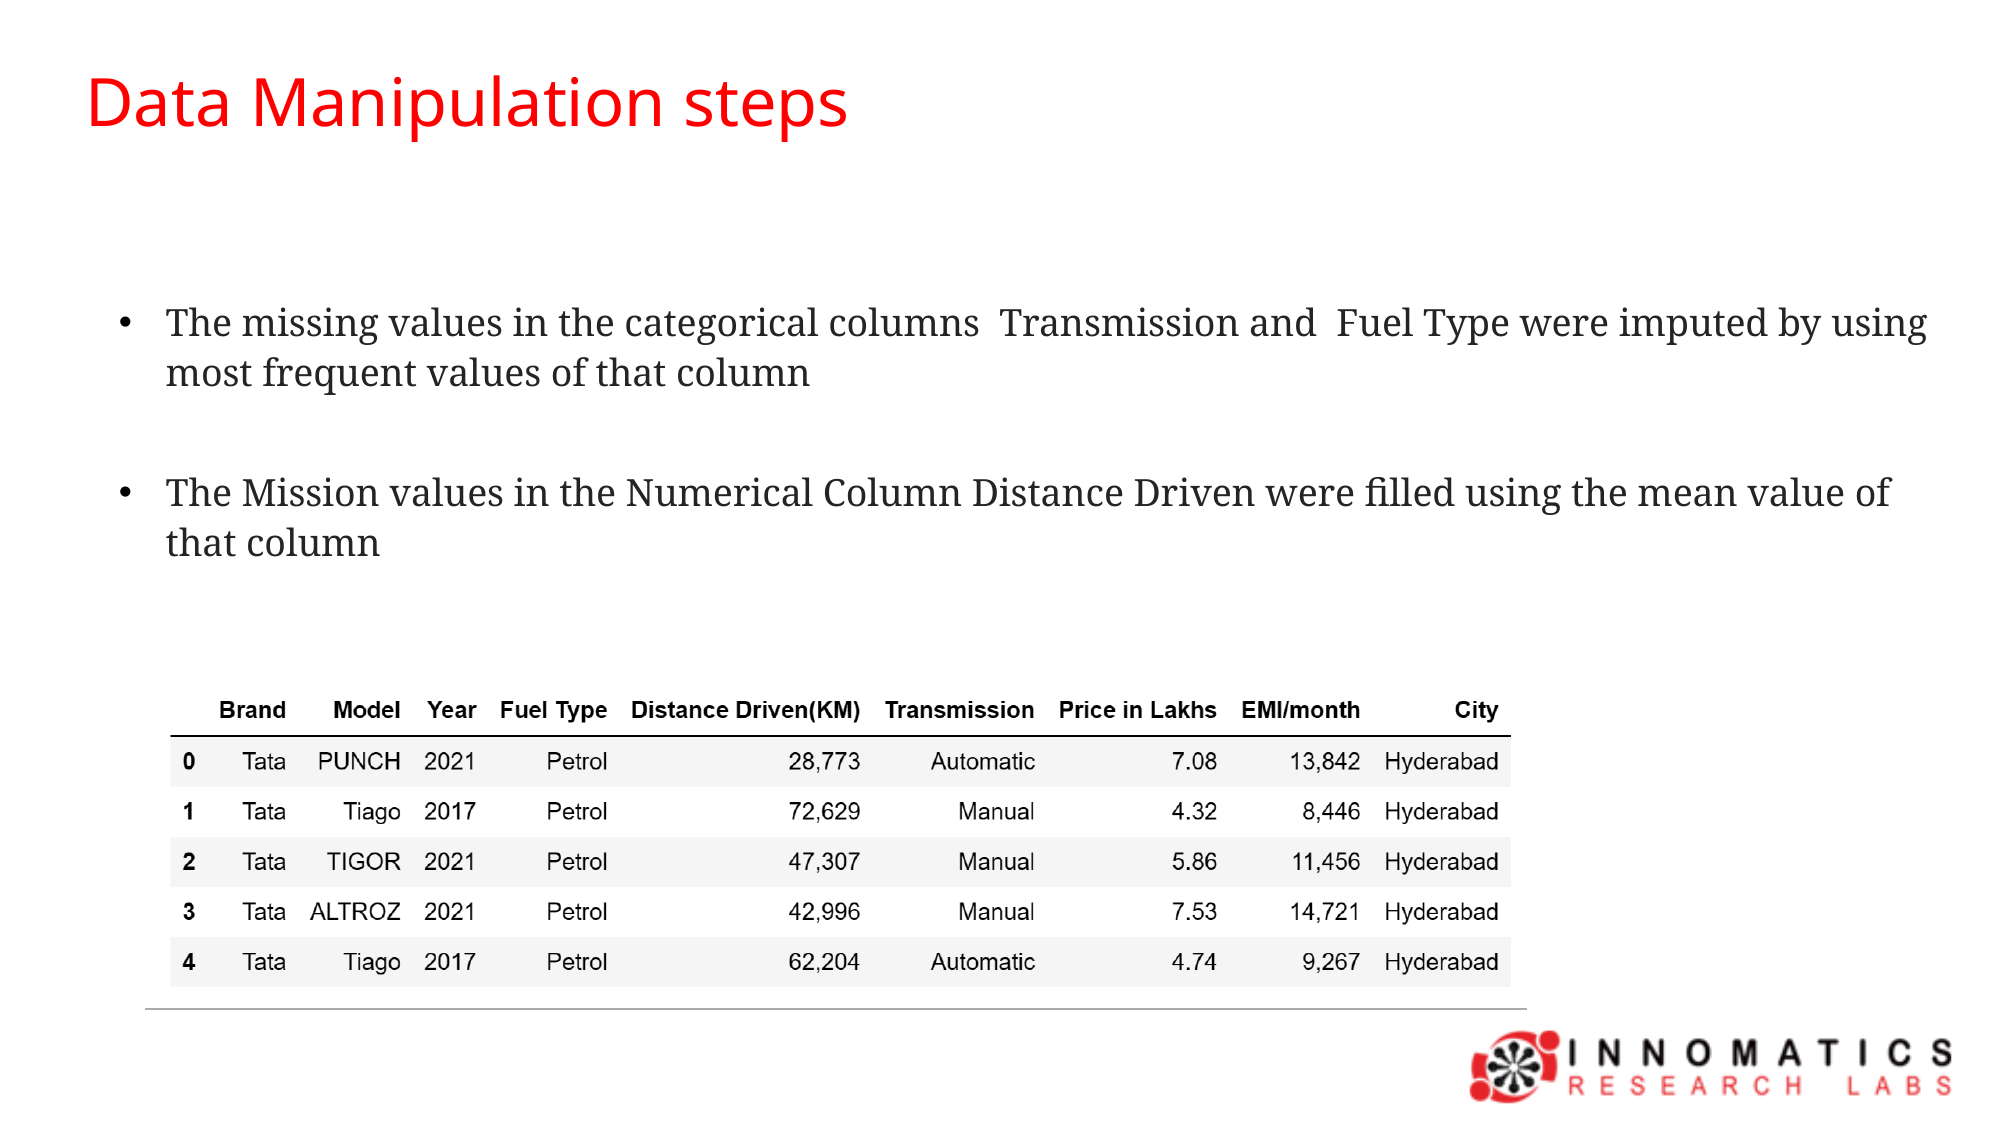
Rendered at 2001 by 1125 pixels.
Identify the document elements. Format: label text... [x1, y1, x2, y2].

text_box Data Manipulation steps [70, 68, 1071, 148]
text_box The missing values in the categorical columns Transmission and Fuel Type were imputed by using most frequent values of that column The Mission values in the Numerical Column Distance Driven were filled using the mean value of that column [103, 286, 1974, 572]
picture [144, 665, 1527, 1011]
picture [1445, 1014, 1975, 1125]
